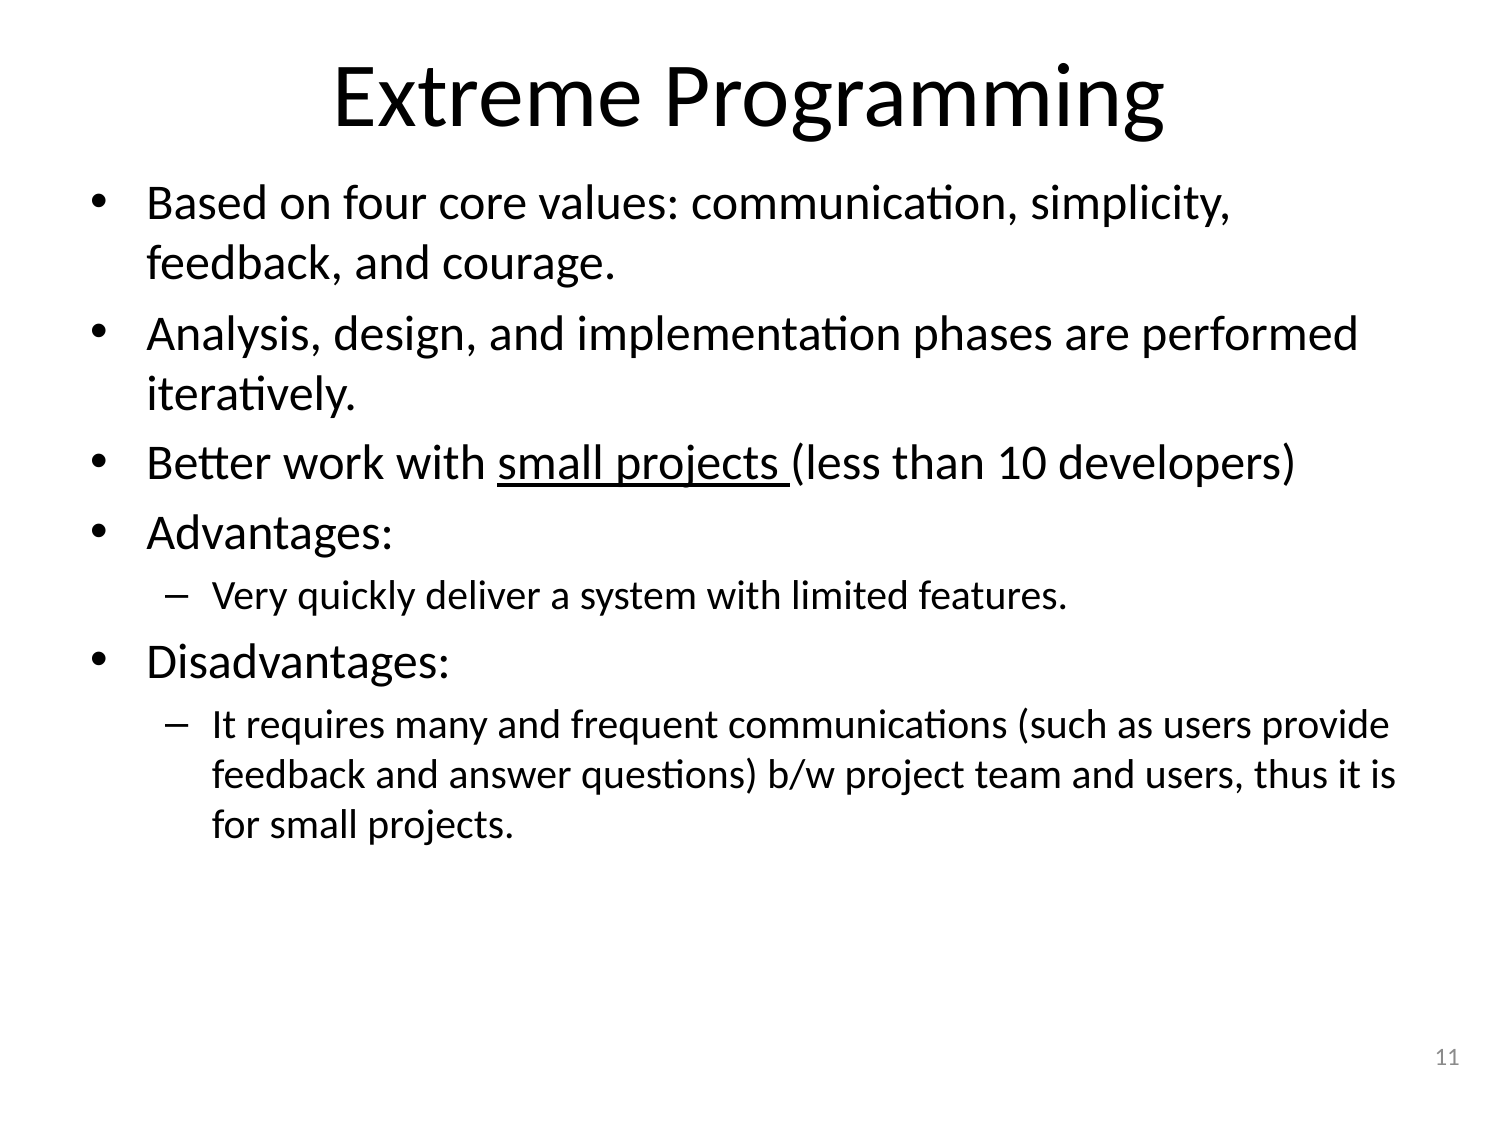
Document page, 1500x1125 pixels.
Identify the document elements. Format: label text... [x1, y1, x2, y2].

list Based on four core values: communication, simplicity, feedback, and courage. Analysis, design, and implementation phases are performed iteratively. Better work with small projects (less than 10 developers) Advantages: Very quickly deliver a system with limited features. Disadvantages: It requires many and frequent communications (such as users provide feedback and answer questions) b/w project team and users, thus it is for small projects. [75, 162, 1425, 1005]
slide_number 11 [1387, 1025, 1475, 1085]
title Extreme Programming [75, 12, 1425, 162]
